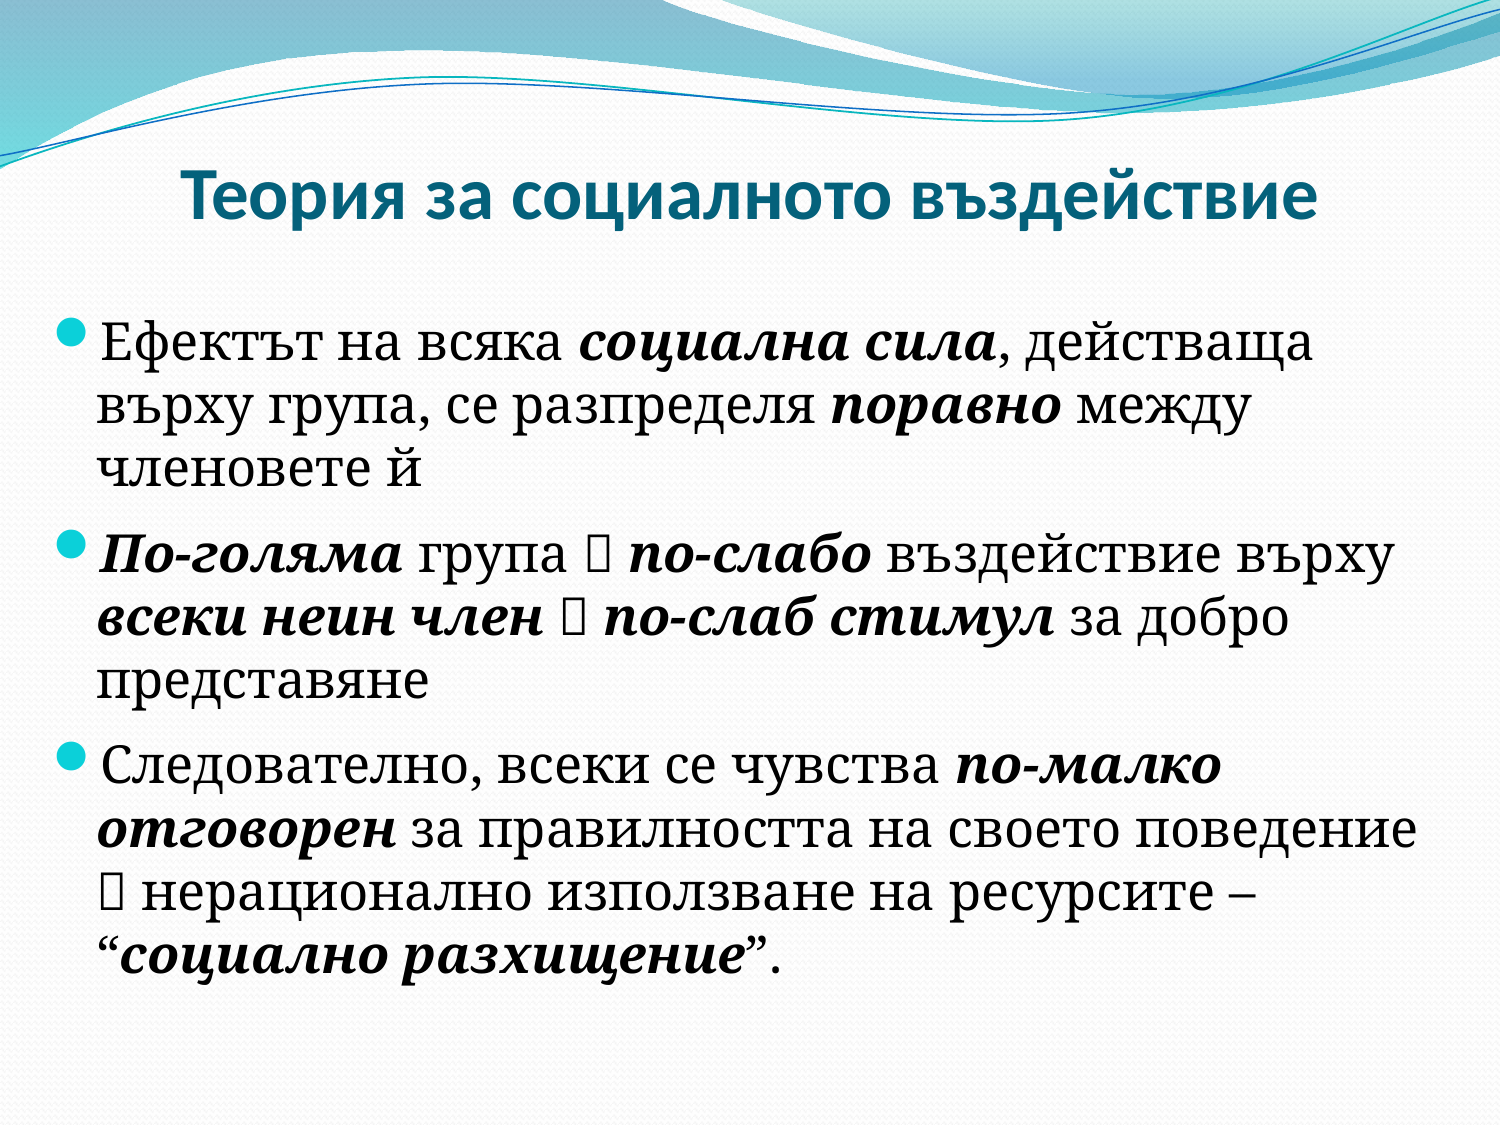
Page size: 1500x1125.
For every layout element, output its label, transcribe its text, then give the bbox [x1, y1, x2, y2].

title Теория за социалното въздействие [74, 112, 1426, 235]
list Ефектът на всяка социална сила, действаща върху група, се разпределя поравно между членовете й По-голяма група  по-слабо въздействие върху всеки неин член  по-слаб стимул за добро представяне Следователно, всеки се чувства по-малко отговорен за правилността на своето поведение  нерационално използване на ресурсите – “социално разхищение”. [37, 299, 1463, 1038]
